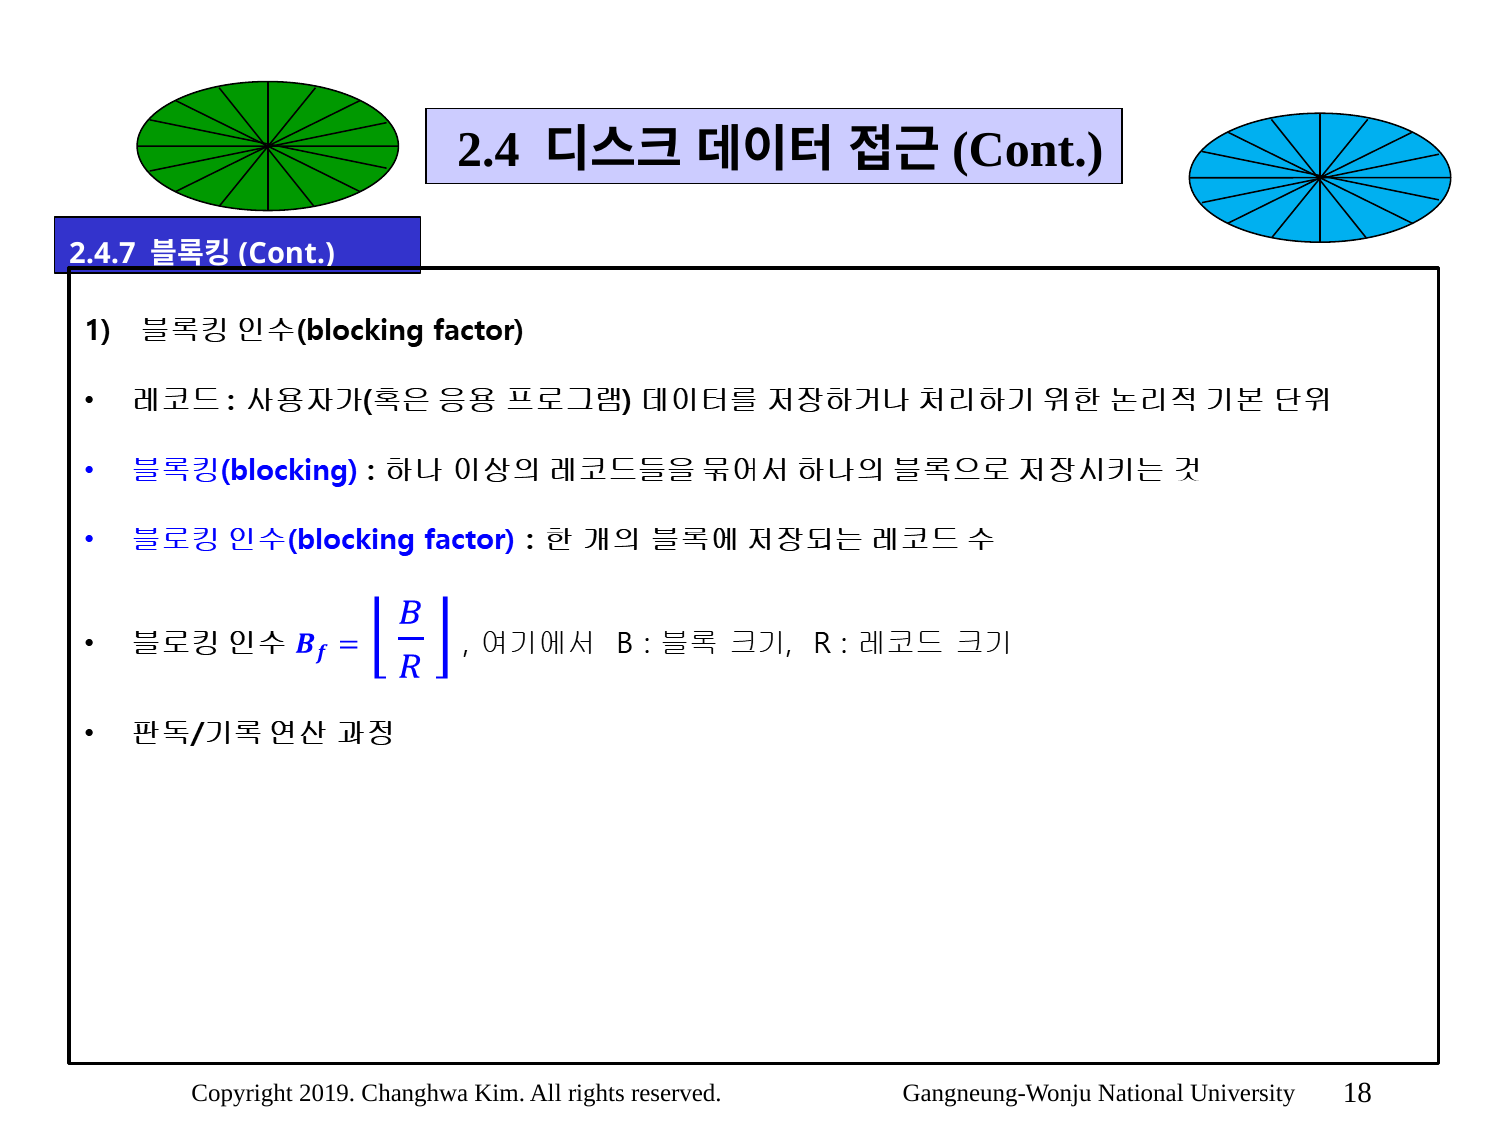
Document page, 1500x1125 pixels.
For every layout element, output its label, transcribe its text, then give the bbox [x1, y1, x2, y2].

text_box [68, 267, 1439, 1064]
footer Copyright 2019. Changhwa Kim. All rights reserved. Gangneung-Wonju National University [176, 1069, 1074, 1125]
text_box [1189, 112, 1451, 243]
text_box 2.4.7 블록킹(Cont.) [54, 217, 421, 274]
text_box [136, 81, 399, 211]
text_box 2.4 디스크 데이터 접근(Cont.) [426, 108, 1122, 184]
slide_number 18 [1074, 1066, 1388, 1125]
